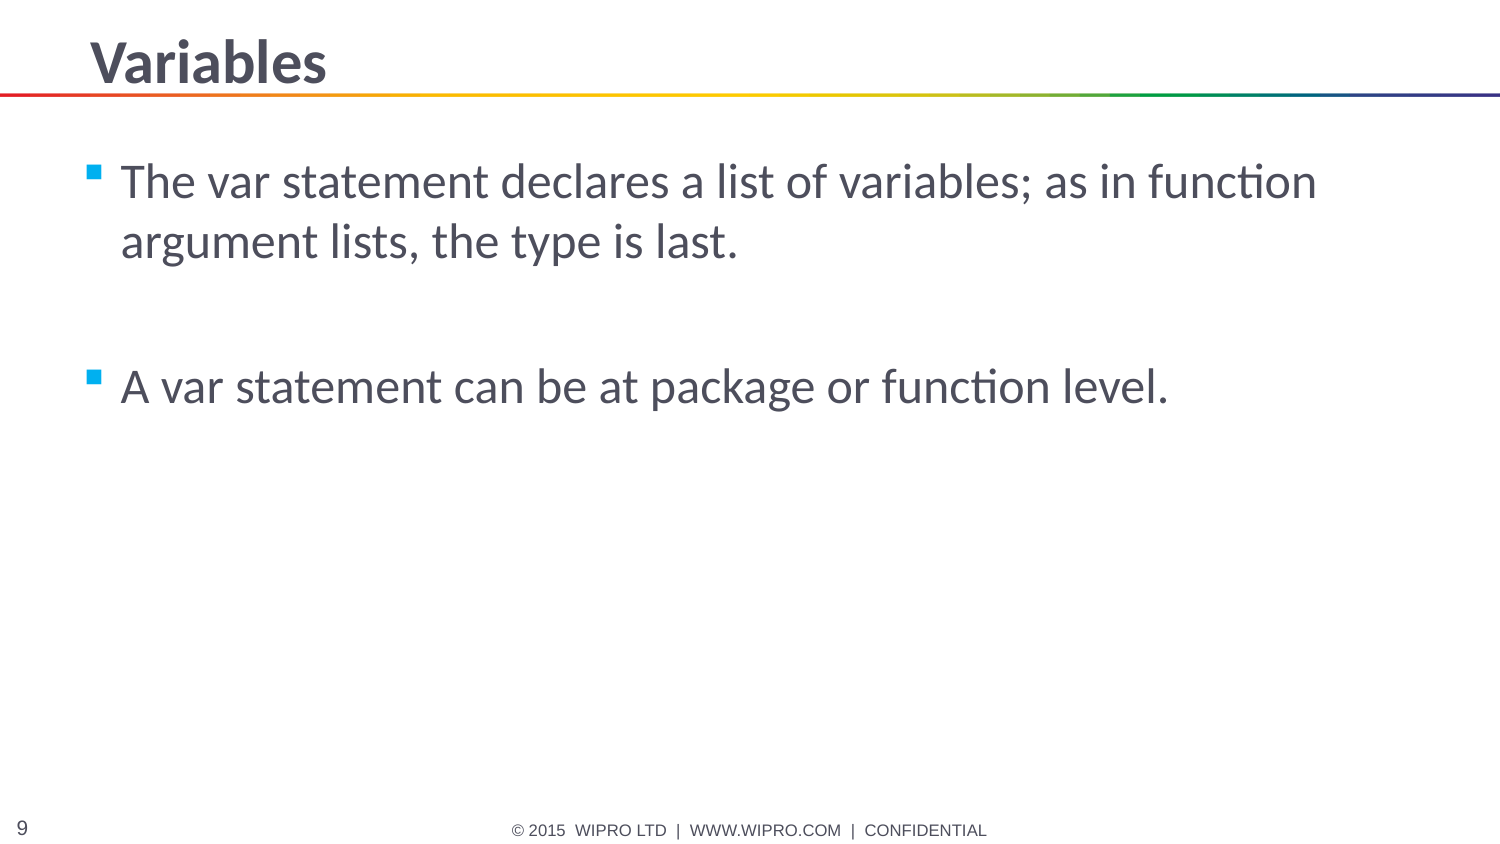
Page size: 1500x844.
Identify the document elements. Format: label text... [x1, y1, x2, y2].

list The var statement declares a list of variables; as in function argument lists, the type is last. A var statement can be at package or function level. [75, 140, 1425, 775]
title Variables [74, 13, 1426, 105]
